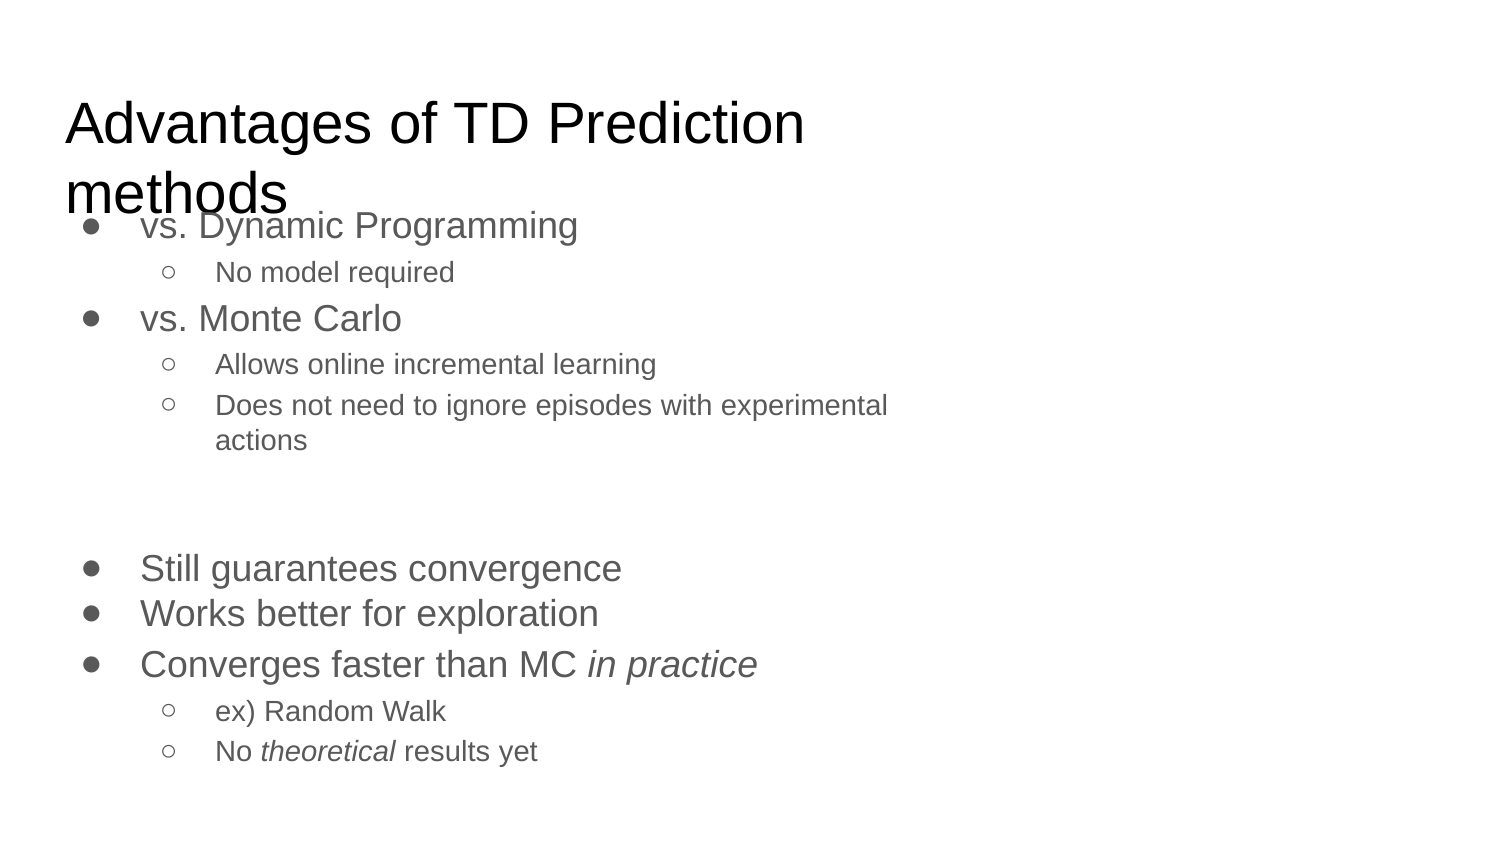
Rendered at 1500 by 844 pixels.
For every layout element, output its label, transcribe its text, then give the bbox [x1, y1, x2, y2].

title Advantages of TD Prediction methods [63, 82, 1048, 226]
text_box Still guarantees convergence Works better for exploration Converges faster than MC in practice ex) Random Walk No theoretical results yet [77, 535, 762, 768]
text_box vs. Dynamic Programming No model required vs. Monte Carlo Allows online incremental learning Does not need to ignore episodes with experimental actions [77, 190, 989, 456]
